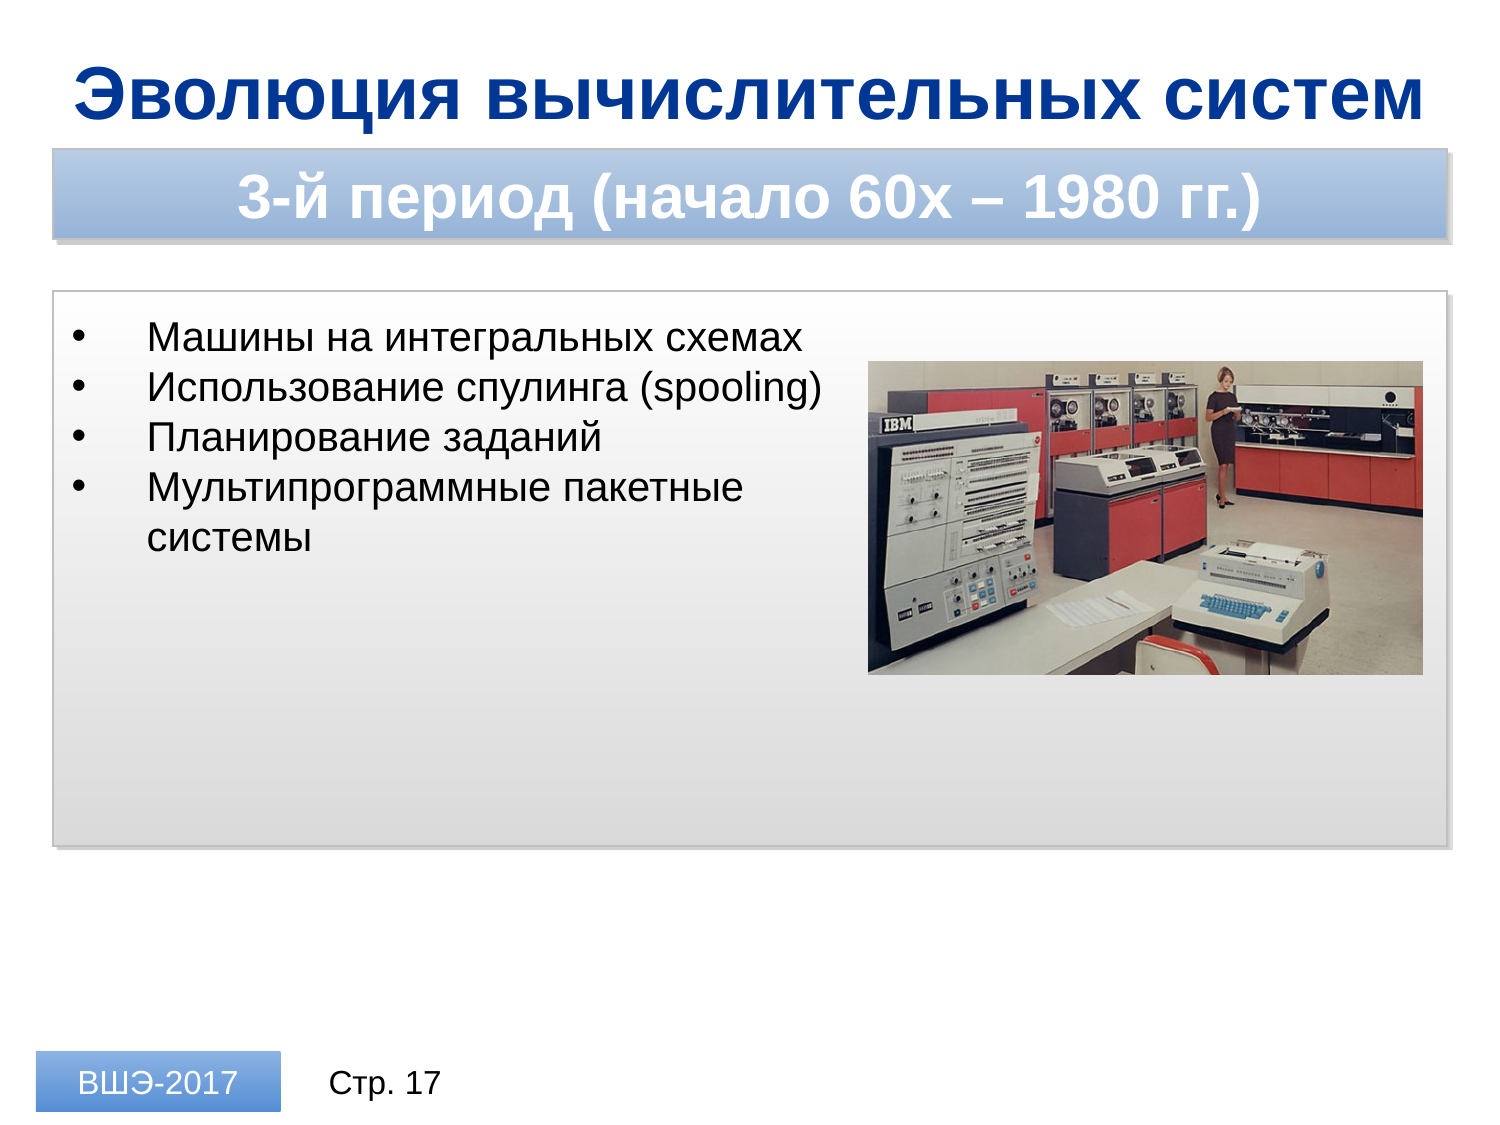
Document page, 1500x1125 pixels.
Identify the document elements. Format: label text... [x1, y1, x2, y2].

title Эволюция вычислительных систем [52, 38, 1448, 141]
footer ВШЭ-2017 [35, 1051, 281, 1112]
text_box 3-й период (начало 60х – 1980 гг.) [53, 149, 1447, 239]
text_box Машины на интегральных схемах Использование спулинга (spooling) Планирование заданий Мультипрограммные пакетные системы [56, 302, 845, 613]
picture [867, 361, 1423, 675]
text_box [53, 290, 1447, 846]
slide_number Стр. 17 [303, 1051, 467, 1112]
